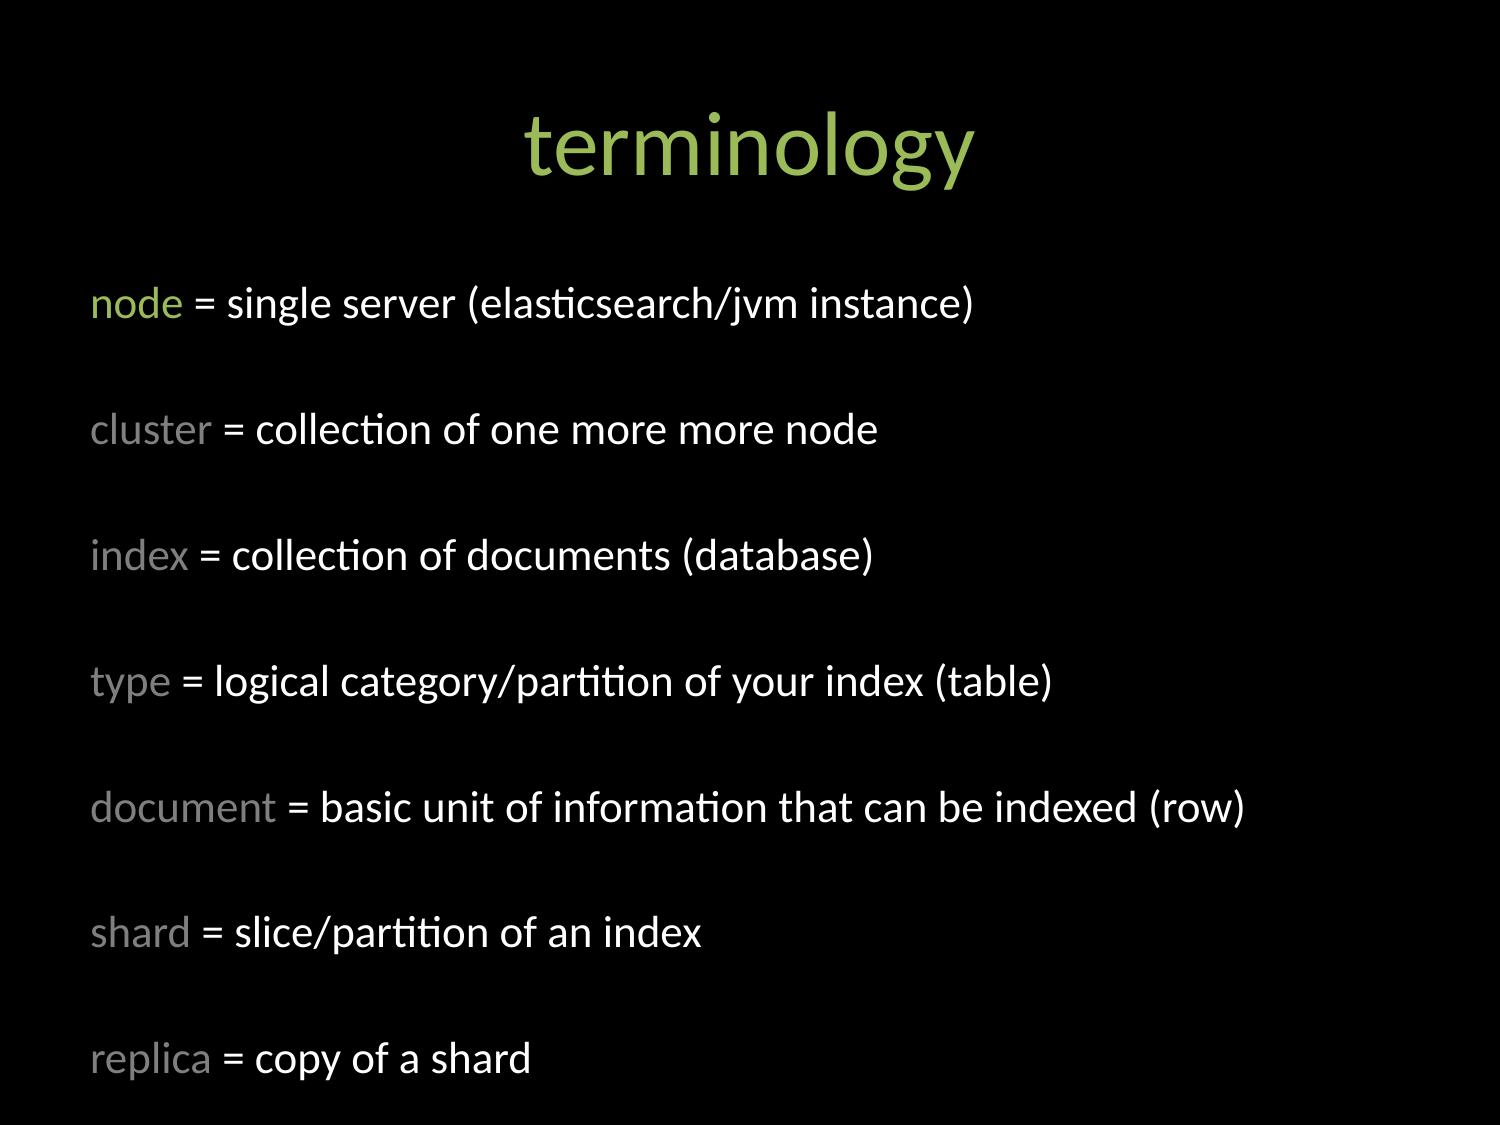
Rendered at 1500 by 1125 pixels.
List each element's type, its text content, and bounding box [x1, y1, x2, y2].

title terminology [75, 45, 1425, 203]
list node = single server (elasticsearch/jvm instance) cluster = collection of one more more node index = collection of documents (database) type = logical category/partition of your index (table) document = basic unit of information that can be indexed (row) shard = slice/partition of an index replica = copy of a shard [75, 203, 1425, 1093]
